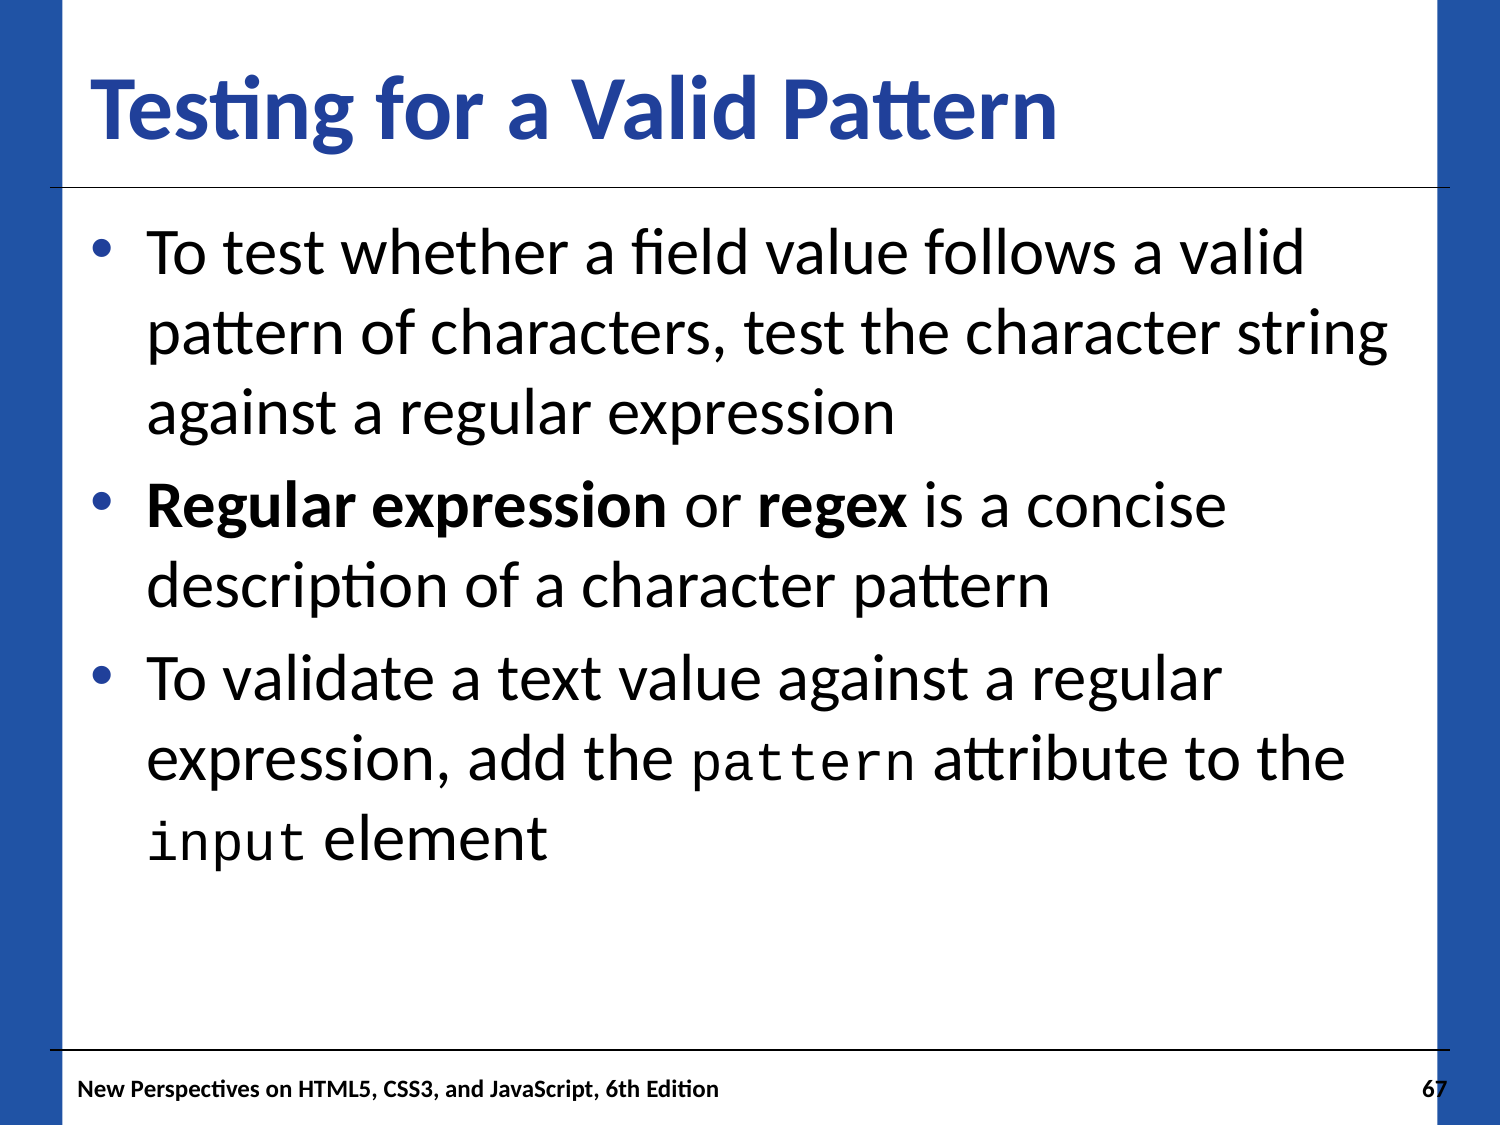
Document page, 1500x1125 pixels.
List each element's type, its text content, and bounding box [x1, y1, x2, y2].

footer New Perspectives on HTML5, CSS3, and JavaScript, 6th Edition [62, 1050, 1413, 1125]
title Testing for a Valid Pattern [74, 24, 1438, 181]
list To test whether a field value follows a valid pattern of characters, test the character string against a regular expression Regular expression or regex is a concise description of a character pattern To validate a text value against a regular expression, add the pattern attribute to the input element [74, 199, 1438, 1006]
slide_number 67 [1413, 1050, 1463, 1125]
